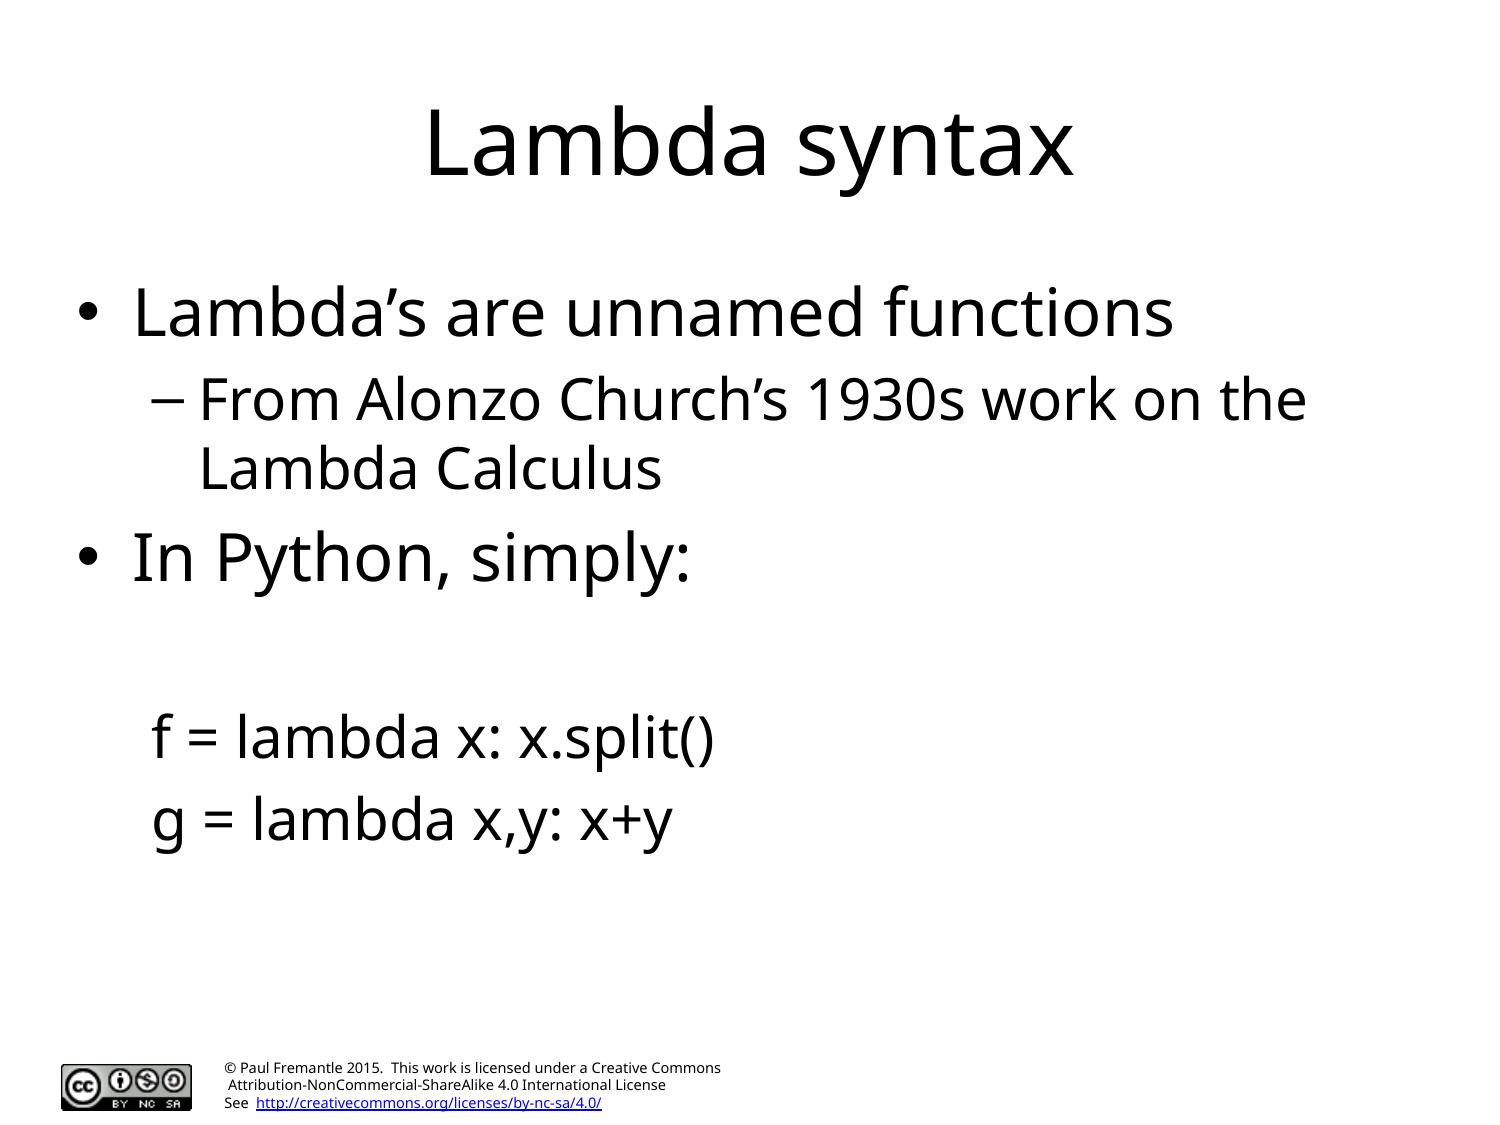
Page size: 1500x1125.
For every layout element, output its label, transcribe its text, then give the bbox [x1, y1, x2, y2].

list Lambda’s are unnamed functions From Alonzo Church’s 1930s work on the Lambda Calculus In Python, simply: f = lambda x: x.split() g = lambda x,y: x+y [61, 262, 1412, 1005]
picture [61, 1064, 192, 1111]
title Lambda syntax [75, 45, 1425, 233]
